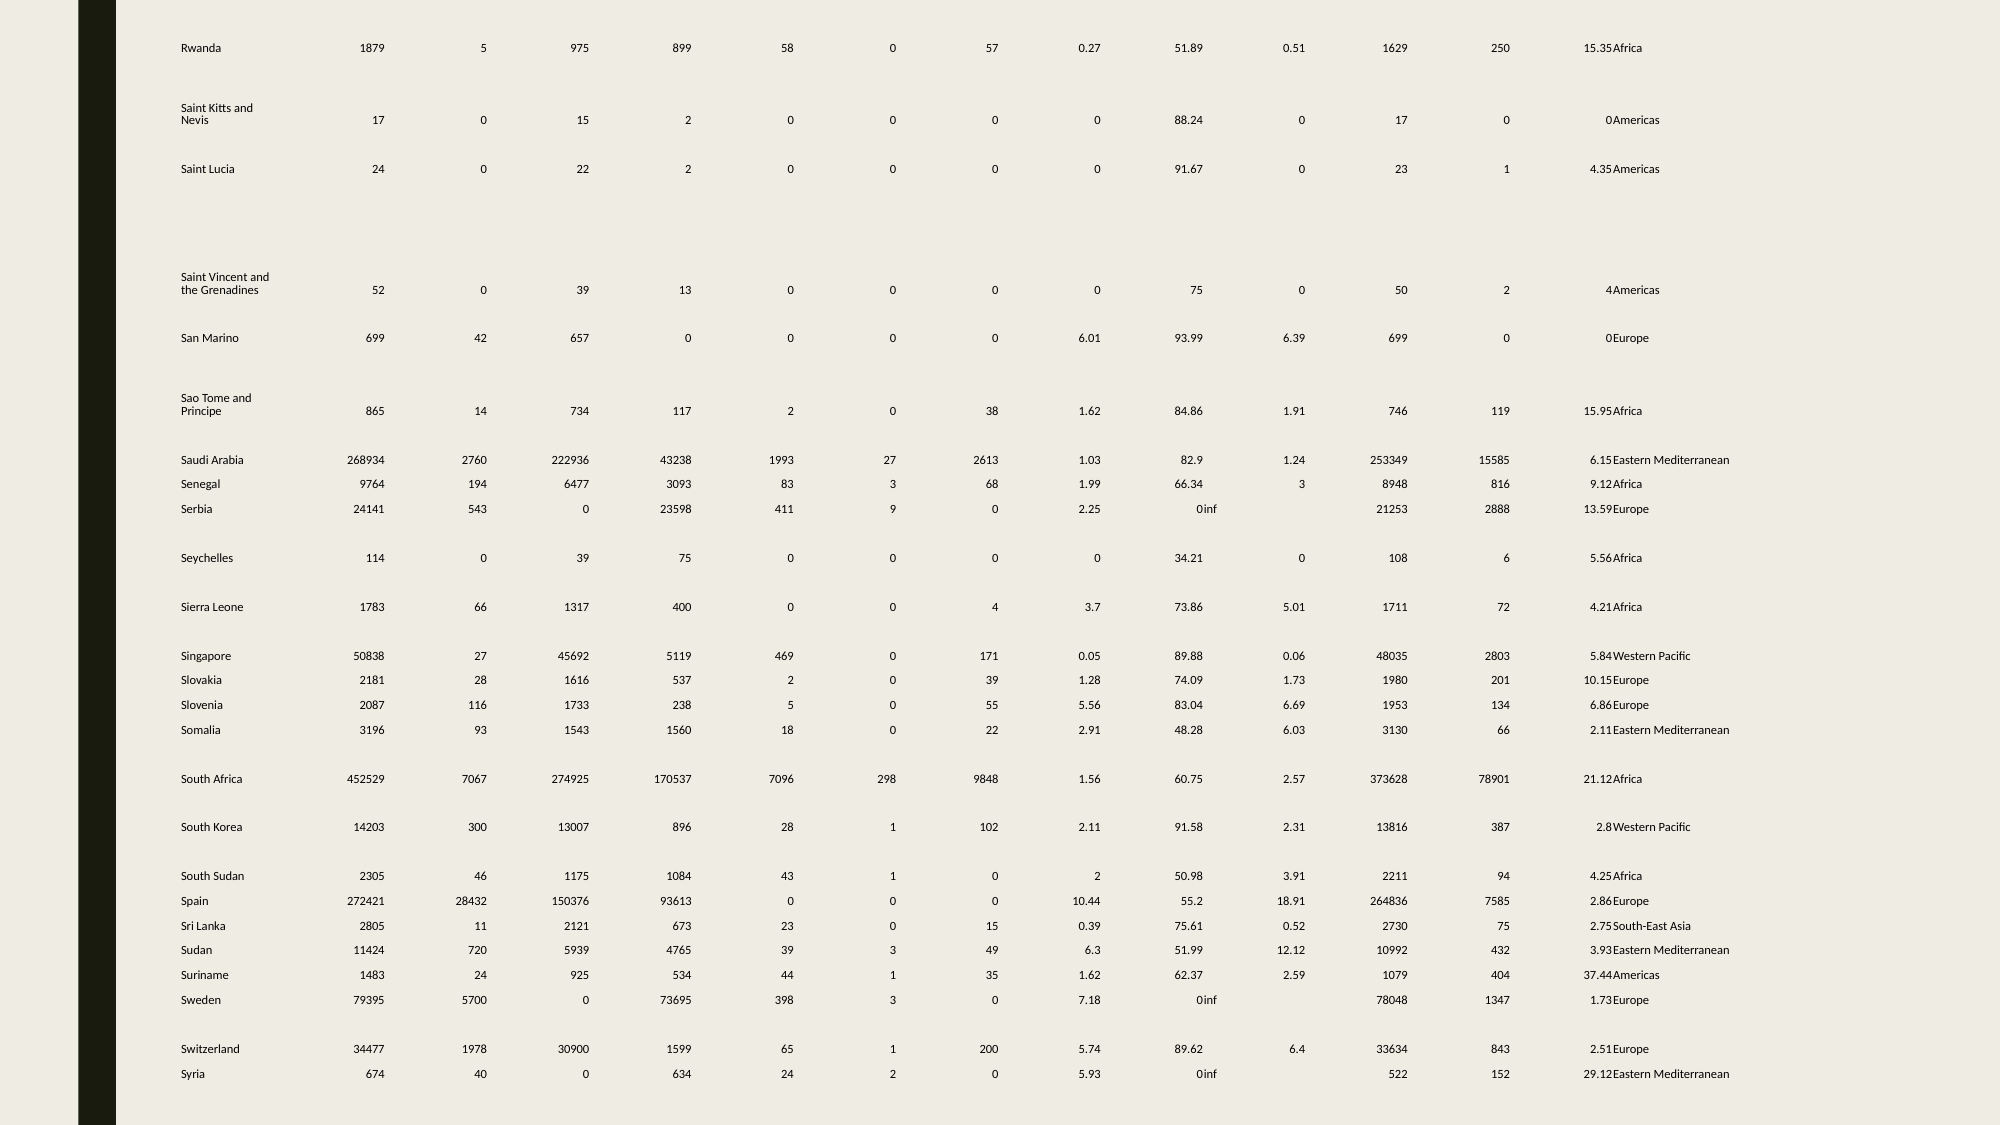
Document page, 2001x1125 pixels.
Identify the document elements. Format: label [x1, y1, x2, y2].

table_header [181, 31, 1919, 55]
table_cell [181, 55, 1919, 1081]
